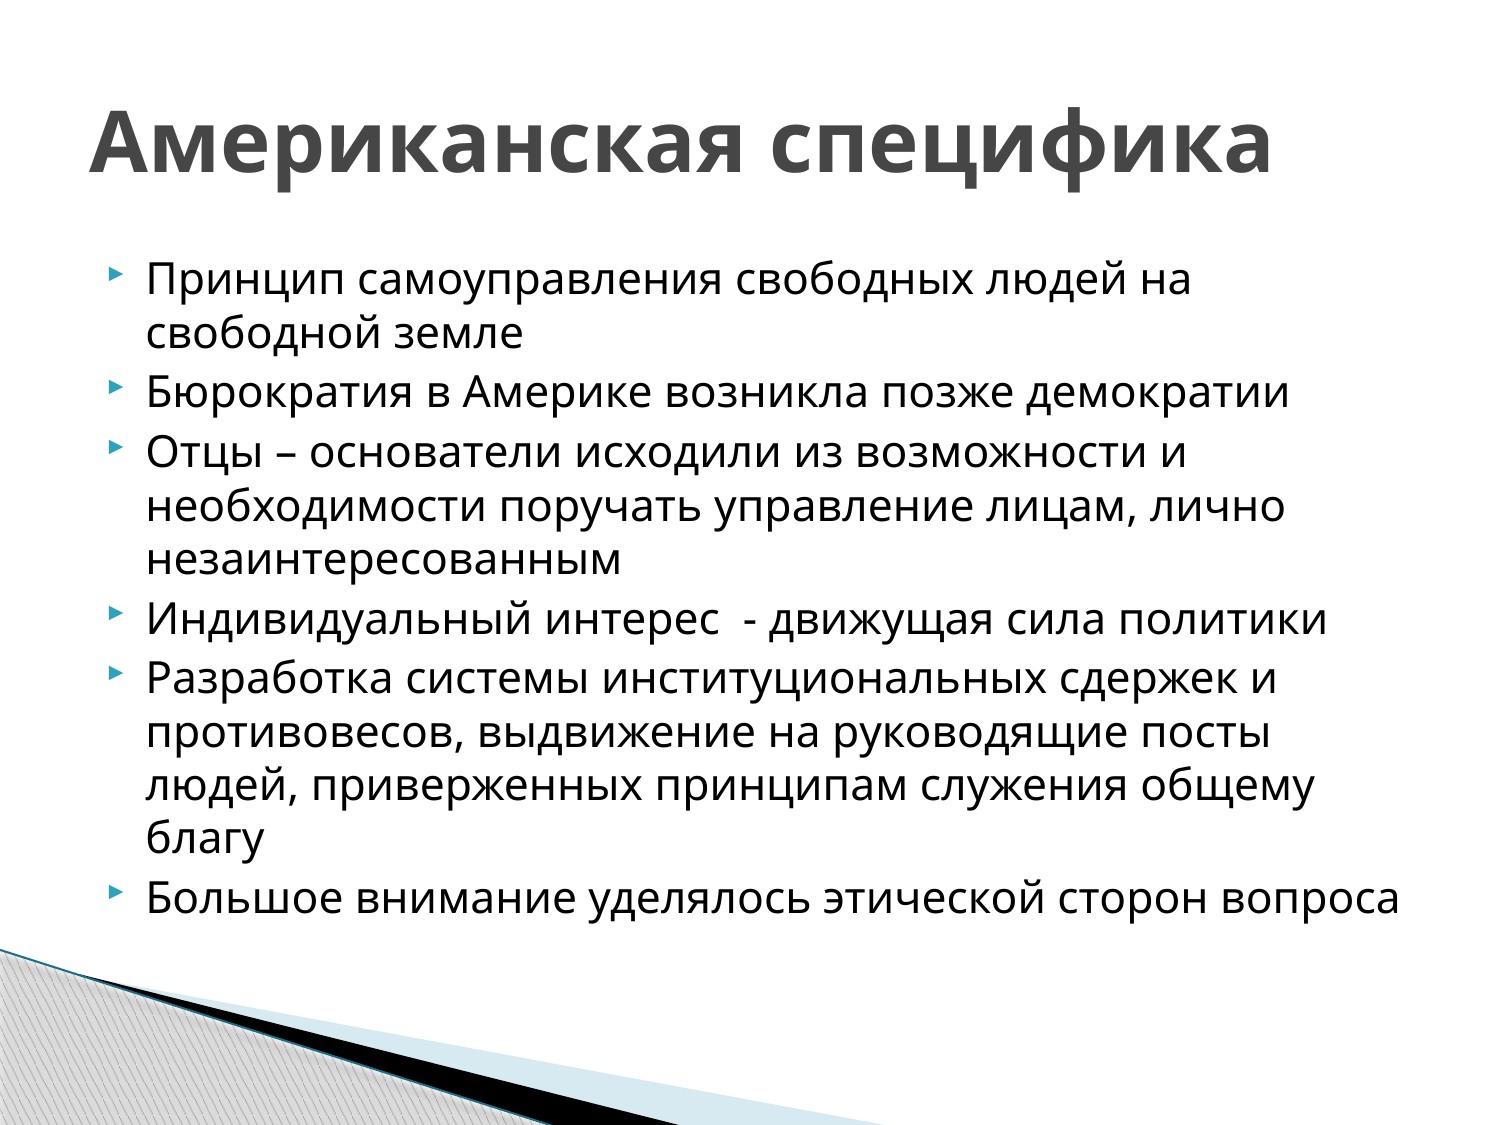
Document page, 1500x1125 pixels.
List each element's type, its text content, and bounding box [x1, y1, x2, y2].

list Принцип самоуправления свободных людей на свободной земле Бюрократия в Америке возникла позже демократии Отцы – основатели исходили из возможности и необходимости поручать управление лицам, лично незаинтересованным Индивидуальный интерес - движущая сила политики Разработка системы институциональных сдержек и противовесов, выдвижение на руководящие посты людей, приверженных принципам служения общему благу Большое внимание уделялось этической сторон вопроса [75, 243, 1425, 986]
title Американская специфика [75, 45, 1425, 233]
